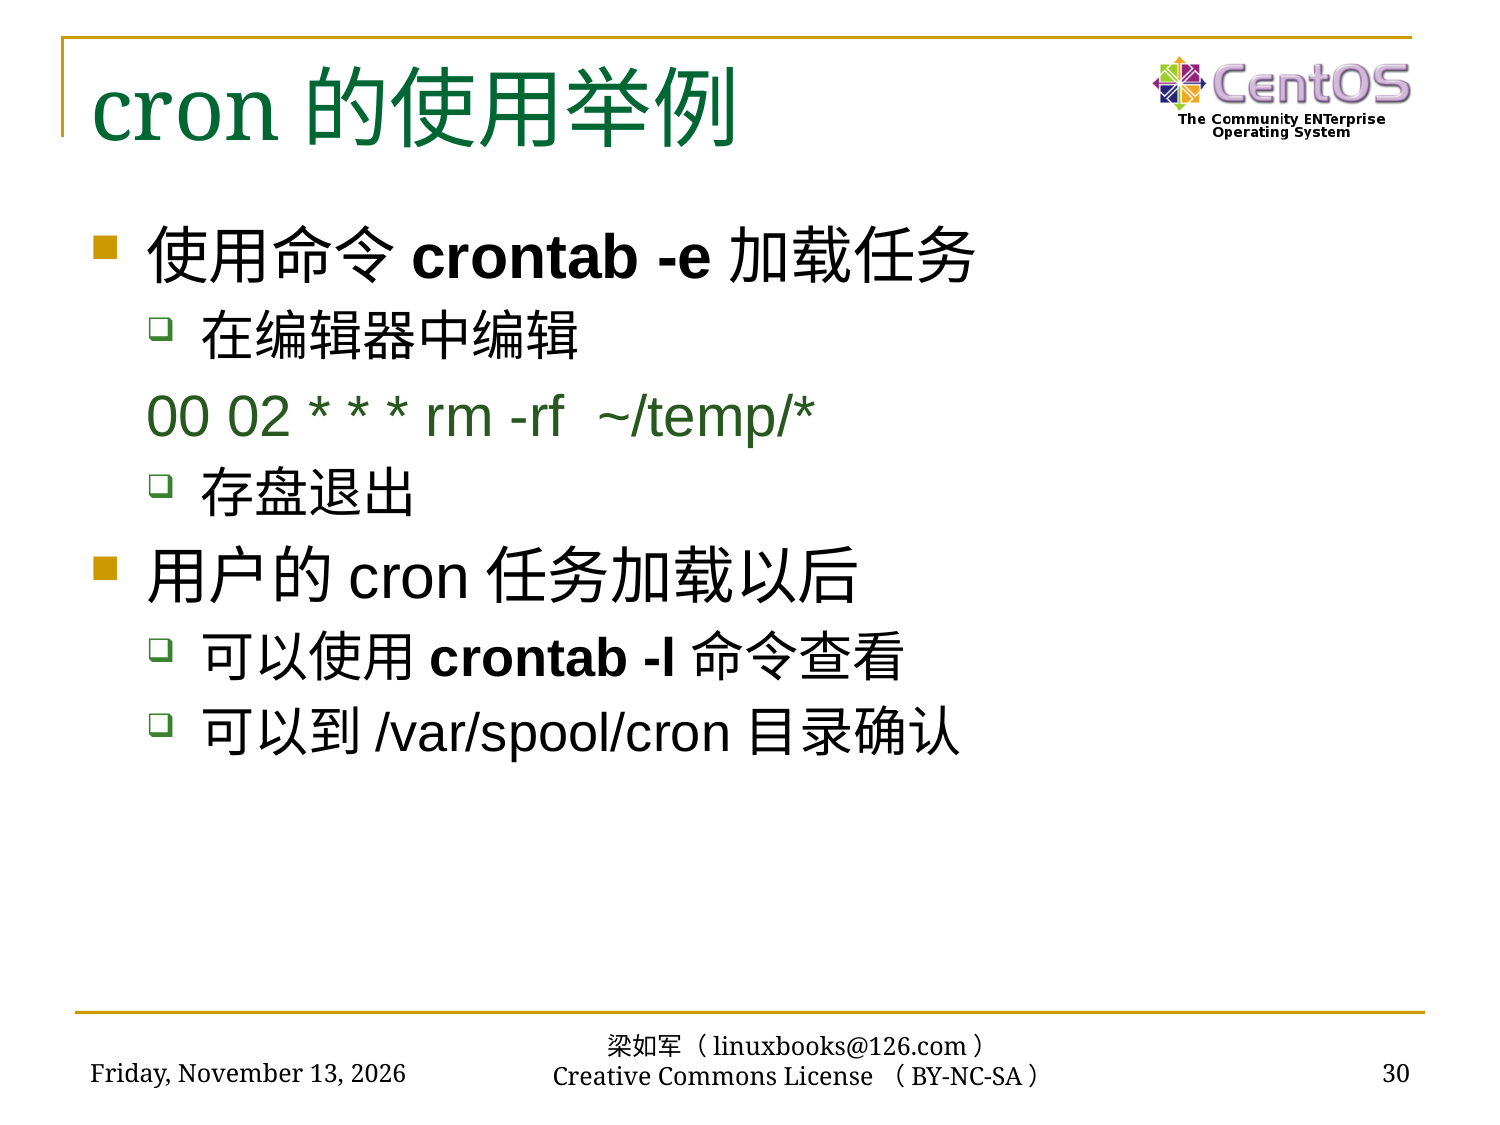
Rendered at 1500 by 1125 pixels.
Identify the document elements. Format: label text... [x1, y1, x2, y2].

title cron的使用举例 [74, 45, 1426, 207]
slide_number 30 [1074, 1023, 1426, 1100]
list 使用命令crontab -e加载任务 在编辑器中编辑 00 02 * * * rm -rf ~/temp/* 存盘退出 用户的cron任务加载以后 可以使用crontab -l命令查看 可以到/var/spool/cron目录确认 [74, 207, 1426, 1006]
footer 梁如军（linuxbooks@126.com） Creative Commons License（BY-NC-SA） [359, 1022, 1247, 1099]
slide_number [74, 1023, 426, 1100]
